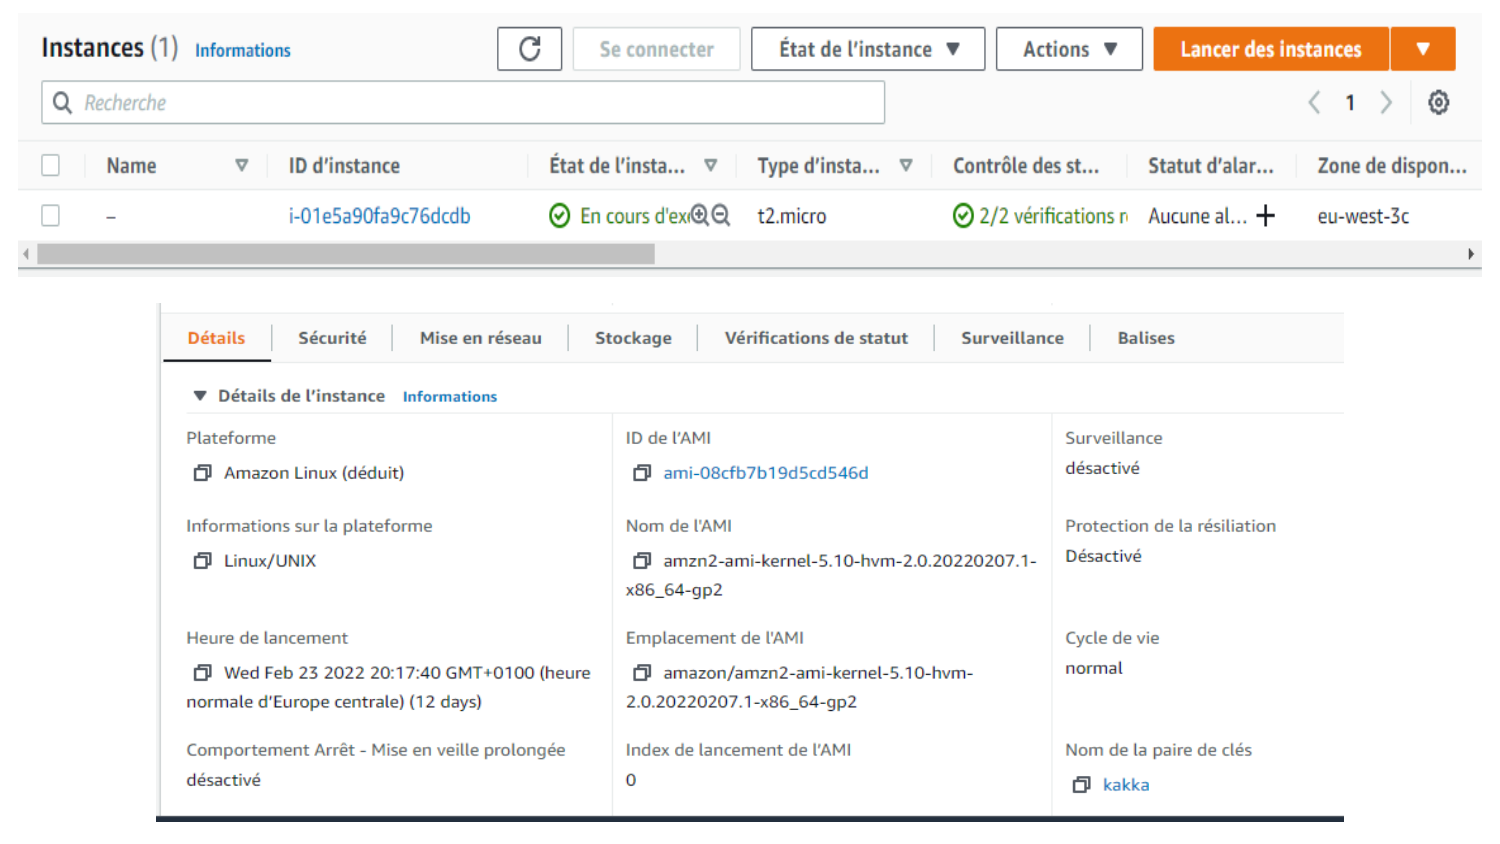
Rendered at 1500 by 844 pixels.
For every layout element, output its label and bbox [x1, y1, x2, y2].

picture [18, 13, 1482, 277]
picture [155, 303, 1345, 822]
